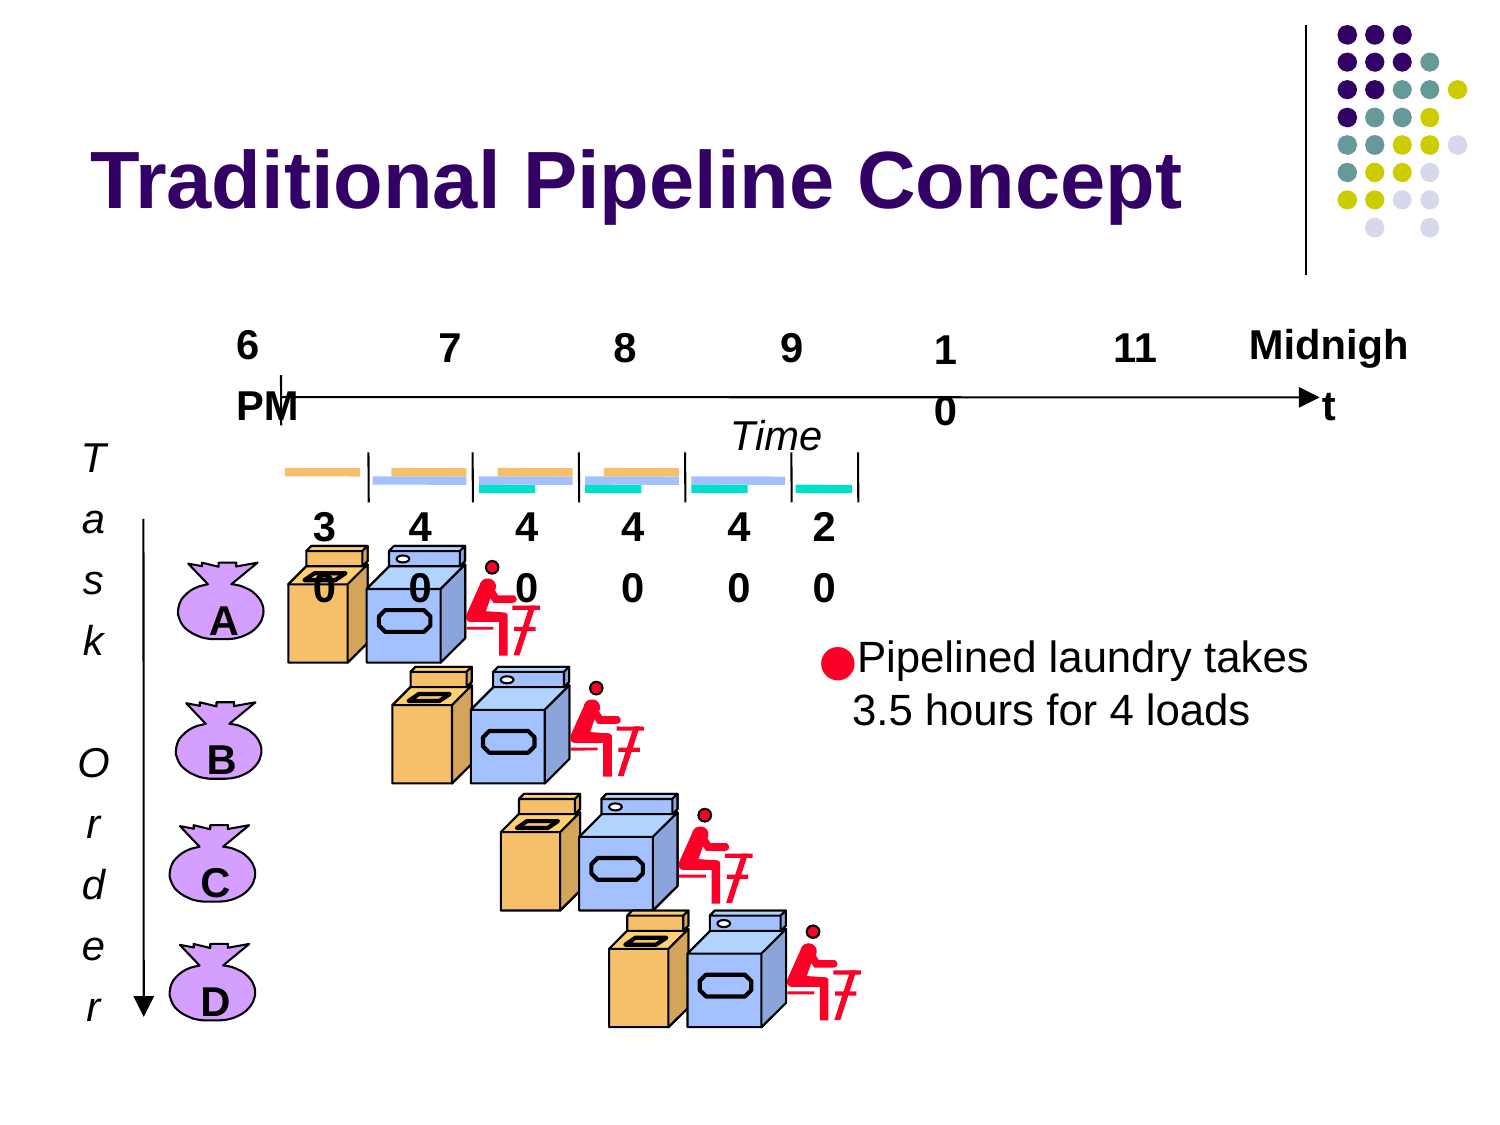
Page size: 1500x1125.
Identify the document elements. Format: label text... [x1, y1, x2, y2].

text_box 10 [919, 304, 996, 395]
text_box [169, 943, 256, 1032]
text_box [177, 562, 264, 651]
text_box 6 PM [221, 299, 349, 437]
text_box Midnight [1227, 299, 1431, 437]
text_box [169, 824, 256, 914]
text_box T a s k O r d e r [62, 412, 125, 1037]
title Traditional Pipeline Concept [75, 20, 1313, 233]
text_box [288, 564, 862, 1028]
text_box 7 [423, 302, 477, 378]
text_box Time [715, 407, 838, 450]
text_box 9 [765, 302, 818, 378]
text_box 8 [598, 302, 652, 378]
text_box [284, 452, 863, 557]
text_box 11 [1098, 302, 1175, 378]
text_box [175, 702, 262, 791]
list Pipelined laundry takes 3.5 hours for 4 loads [866, 624, 1380, 775]
text_box 10 [919, 407, 996, 441]
text_box Time [715, 390, 838, 395]
